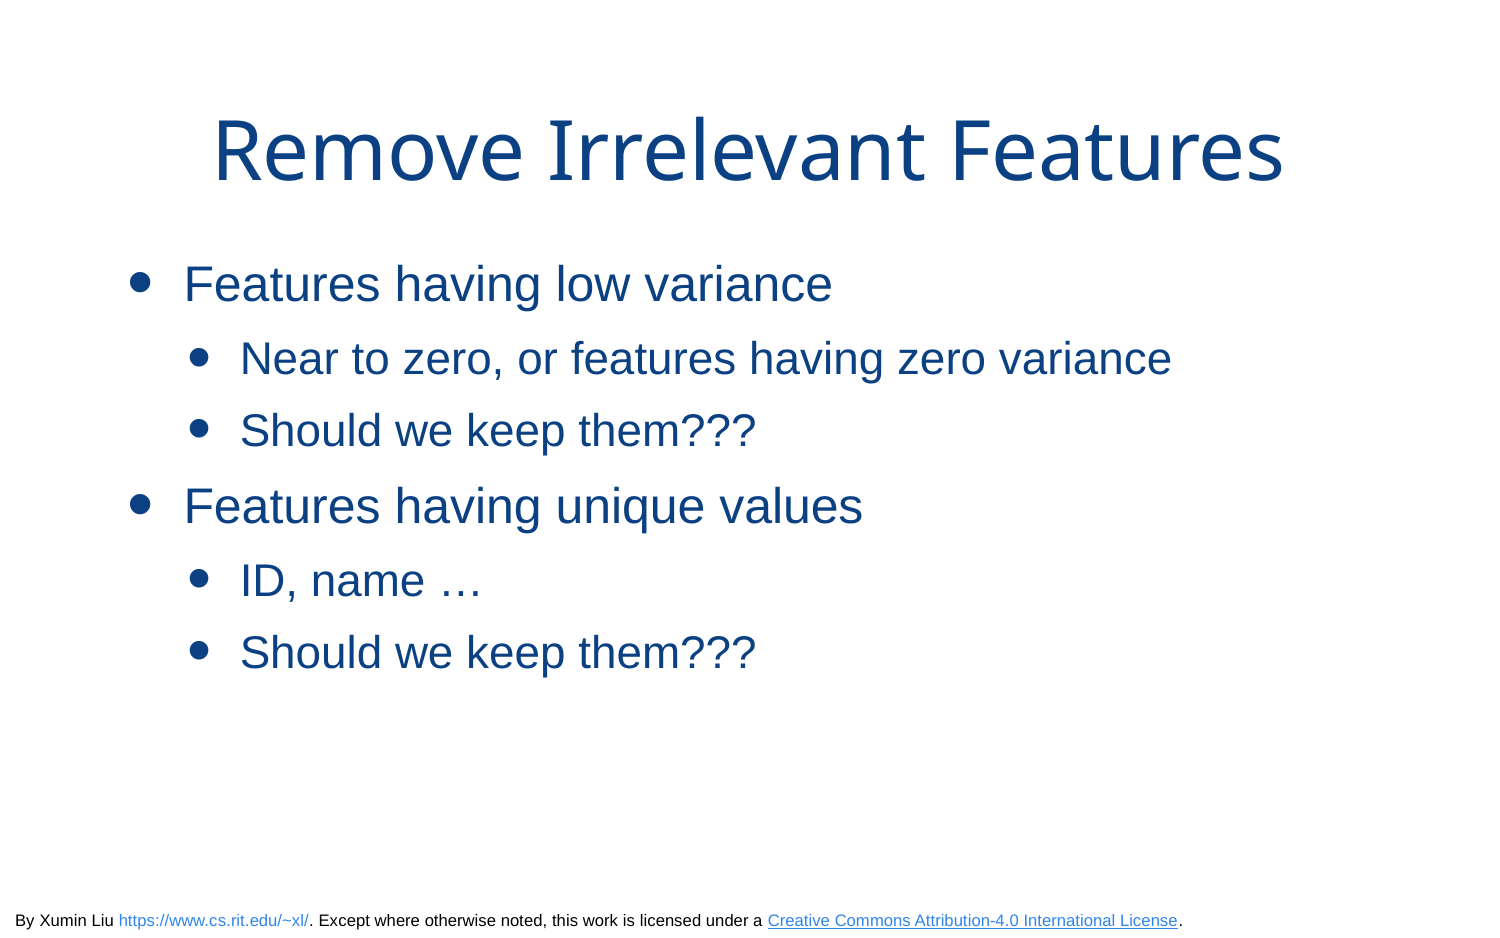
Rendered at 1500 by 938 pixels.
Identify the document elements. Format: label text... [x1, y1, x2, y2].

title Remove Irrelevant Features [108, 53, 1390, 213]
list Features having low variance Near to zero, or features having zero variance Should we keep them??? Features having unique values ID, name … Should we keep them??? [97, 246, 1401, 908]
